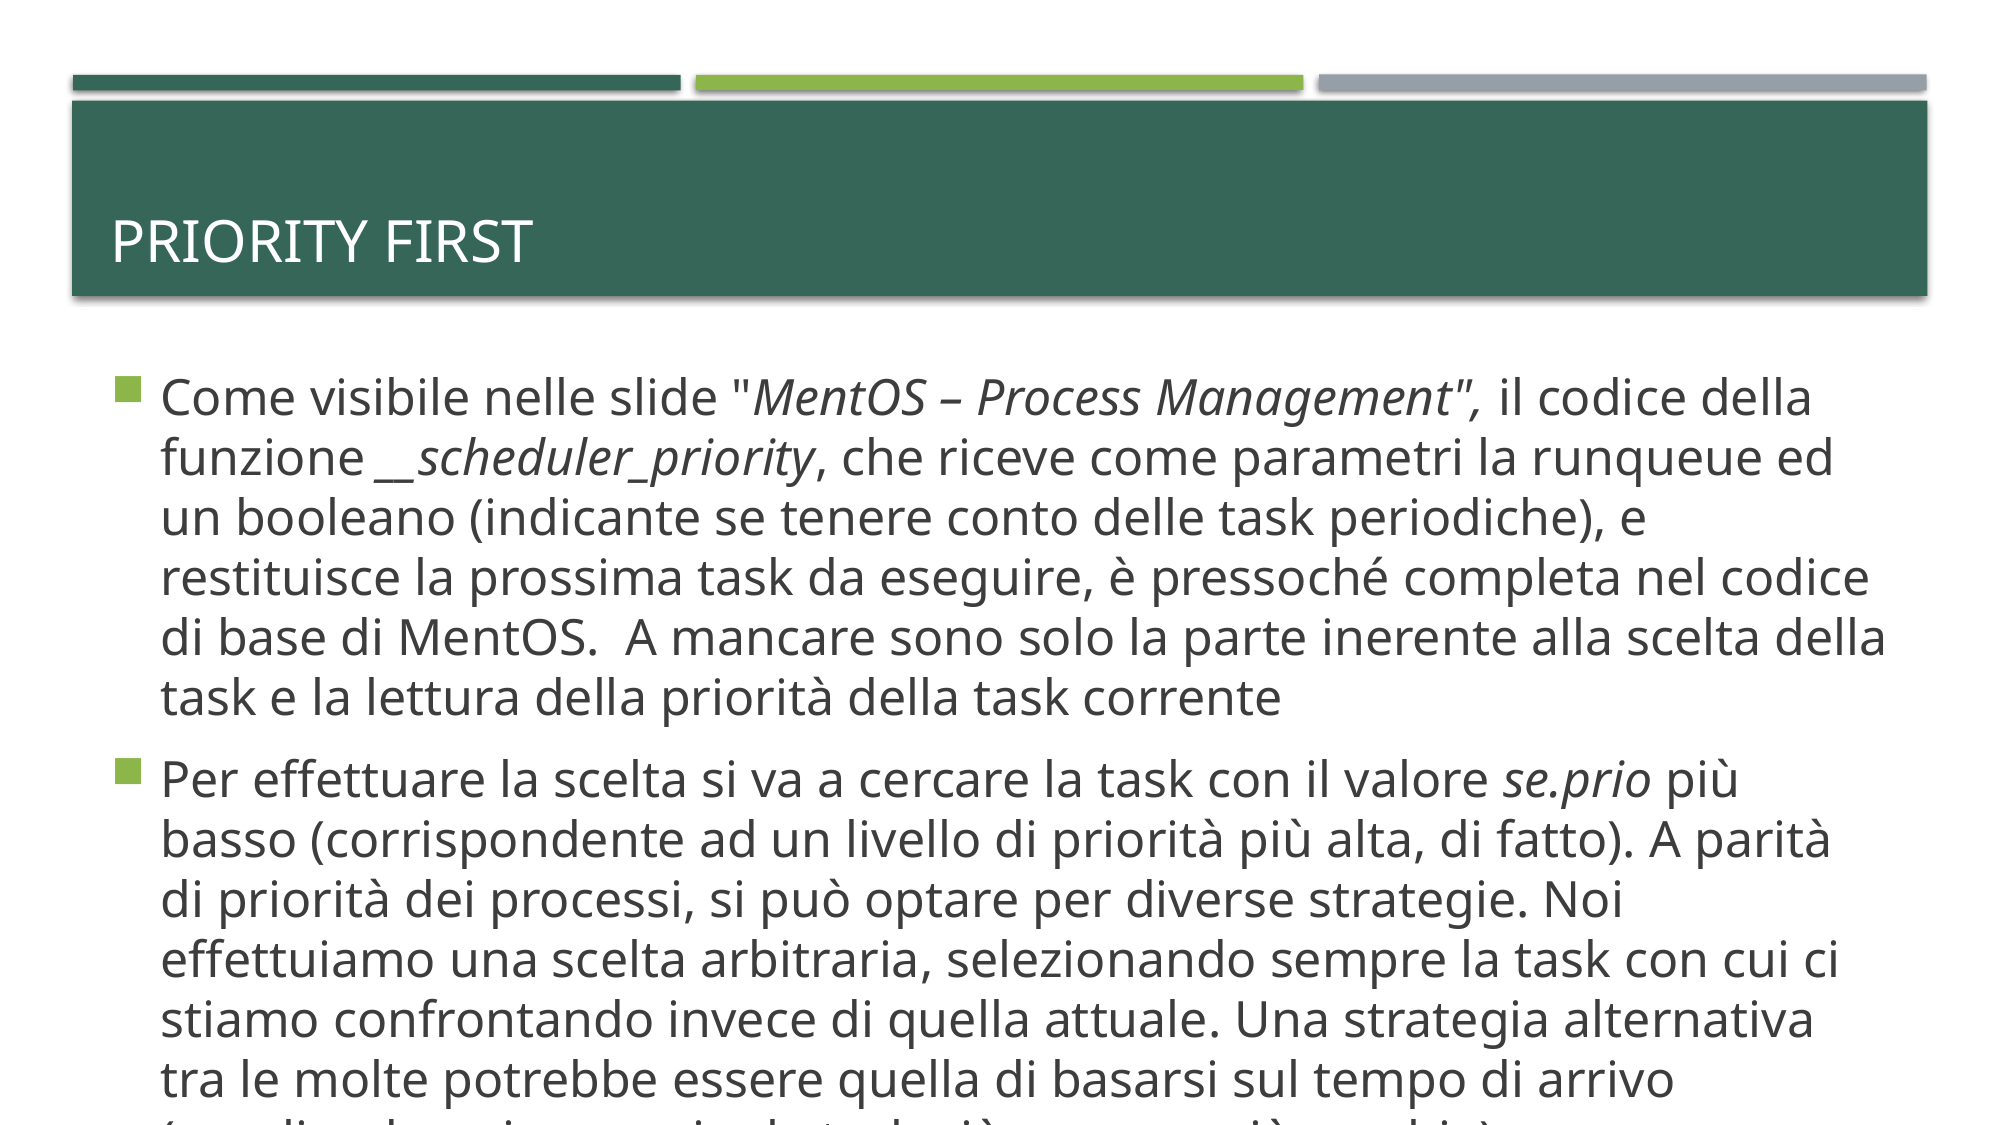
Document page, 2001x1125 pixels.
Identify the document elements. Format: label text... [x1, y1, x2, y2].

list Come visibile nelle slide "MentOS – Process Management", il codice della funzione __scheduler_priority, che riceve come parametri la runqueue ed un booleano (indicante se tenere conto delle task periodiche), e restituisce la prossima task da eseguire, è pressoché completa nel codice di base di MentOS. A mancare sono solo la parte inerente alla scelta della task e la lettura della priorità della task corrente Per effettuare la scelta si va a cercare la task con il valore se.prio più basso (corrispondente ad un livello di priorità più alta, di fatto). A parità di priorità dei processi, si può optare per diverse strategie. Noi effettuiamo una scelta arbitraria, selezionando sempre la task con cui ci stiamo confrontando invece di quella attuale. Una strategia alternativa tra le molte potrebbe essere quella di basarsi sul tempo di arrivo (scegliendo poi se servire la task più nuova o più vecchia) [95, 357, 1905, 962]
title Priority First [95, 115, 1905, 282]
